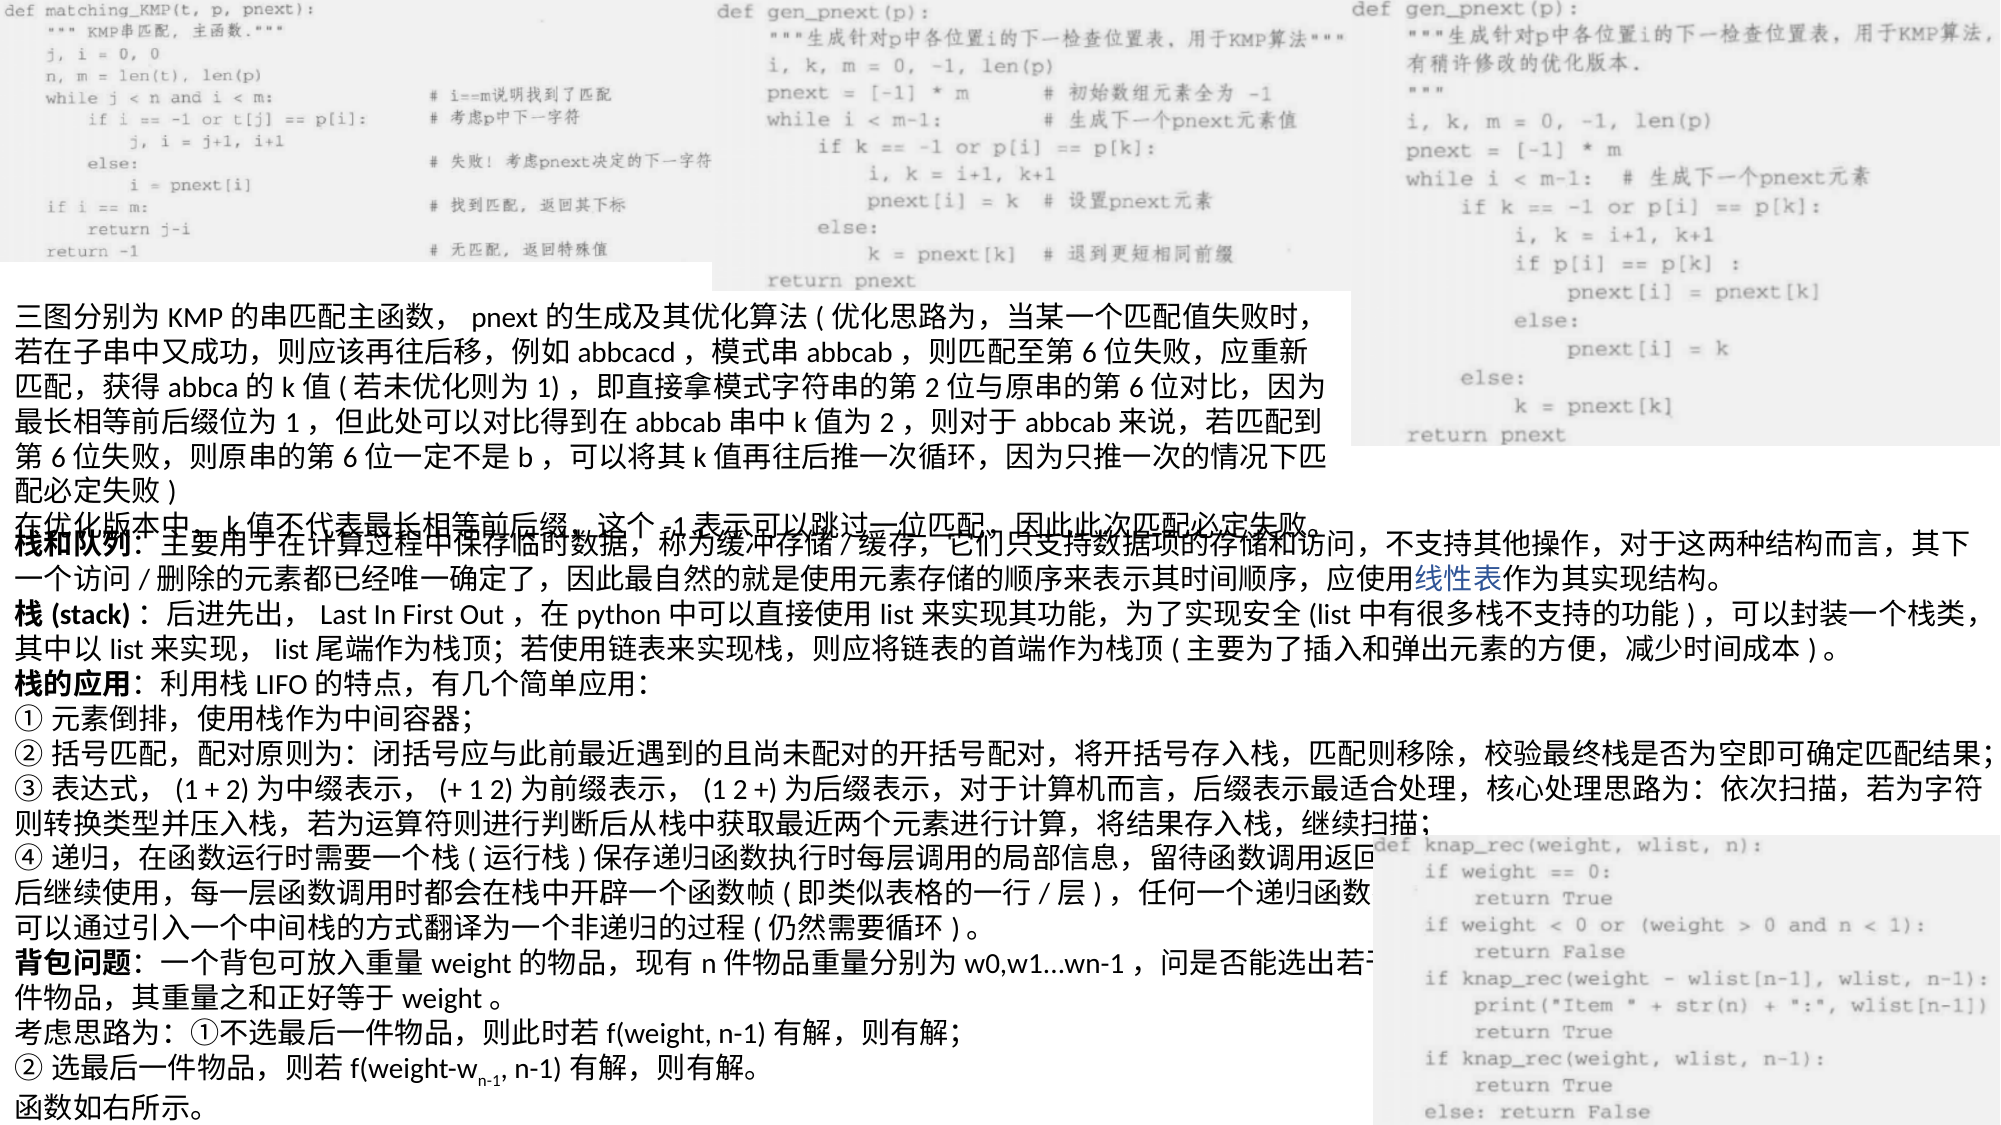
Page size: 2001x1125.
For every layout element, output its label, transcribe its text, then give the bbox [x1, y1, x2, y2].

picture [1373, 835, 2000, 1125]
picture [0, 0, 2000, 447]
text_box 三图分别为KMP的串匹配主函数，pnext的生成及其优化算法(优化思路为，当某一个匹配值失败时，若在子串中又成功，则应该再往后移，例如abbcacd，模式串abbcab，则匹配至第6位失败，应重新匹配，获得abbca的k值(若未优化则为1)，即直接拿模式字符串的第2位与原串的第6位对比，因为最长相等前后缀位为1，但此处可以对比得到在abbcab串中k值为2，则对于abbcab来说，若匹配到第6位失败，则原串的第6位一定不是b，可以将其k值再往后推一次循环，因为只推一次的情况下匹配必定失败) 在优化版本中，k值不代表最长相等前后缀，这个-1表示可以跳过一位匹配，因此此次匹配必定失败。 [0, 290, 1352, 517]
text_box 栈和队列：主要用于在计算过程中保存临时数据，称为缓冲存储/缓存，它们只支持数据项的存储和访问，不支持其他操作，对于这两种结构而言，其下一个访问/删除的元素都已经唯一确定了，因此最自然的就是使用元素存储的顺序来表示其时间顺序，应使用线性表作为其实现结构。 栈(stack)：后进先出，Last In First Out，在python中可以直接使用list来实现其功能，为了实现安全(list中有很多栈不支持的功能)，可以封装一个栈类，其中以list来实现，list尾端作为栈顶；若使用链表来实现栈，则应将链表的首端作为栈顶(主要为了插入和弹出元素的方便，减少时间成本)。 栈的应用：利用栈LIFO的特点，有几个简单应用： ①元素倒排，使用栈作为中间容器； ②括号匹配，配对原则为：闭括号应与此前最近遇到的且尚未配对的开括号配对，将开括号存入栈，匹配则移除，校验最终栈是否为空即可确定匹配结果； ③表达式，(1 + 2)为中缀表示，(+ 1 2)为前缀表示，(1 2 +)为后缀表示，对于计算机而言，后缀表示最适合处理，核心处理思路为：依次扫描，若为字符则转换类型并压入栈，若为运算符则进行判断后从栈中获取最近两个元素进行计算，将结果存入栈，继续扫描； ④递归，在函数运行时需要一个栈(运行栈)保存递归函数执行时每层调用的局部信息，留待函数调用返回 后继续使用，每一层函数调用时都会在栈中开辟一个函数帧(即类似表格的一行/层)，任何一个递归函数都 可以通过引入一个中间栈的方式翻译为一个非递归的过程(仍然需要循环)。 背包问题：一个背包可放入重量weight的物品，现有n件物品重量分别为w0,w1...wn-1，问是否能选出若干 件物品，其重量之和正好等于weight。 考虑思路为：①不选最后一件物品，则此时若f(weight, n-1)有解，则有解； ②选最后一件物品，则若f(weight-wn-1, n-1)有解，则有解。 函数如右所示。 [0, 517, 2000, 1125]
